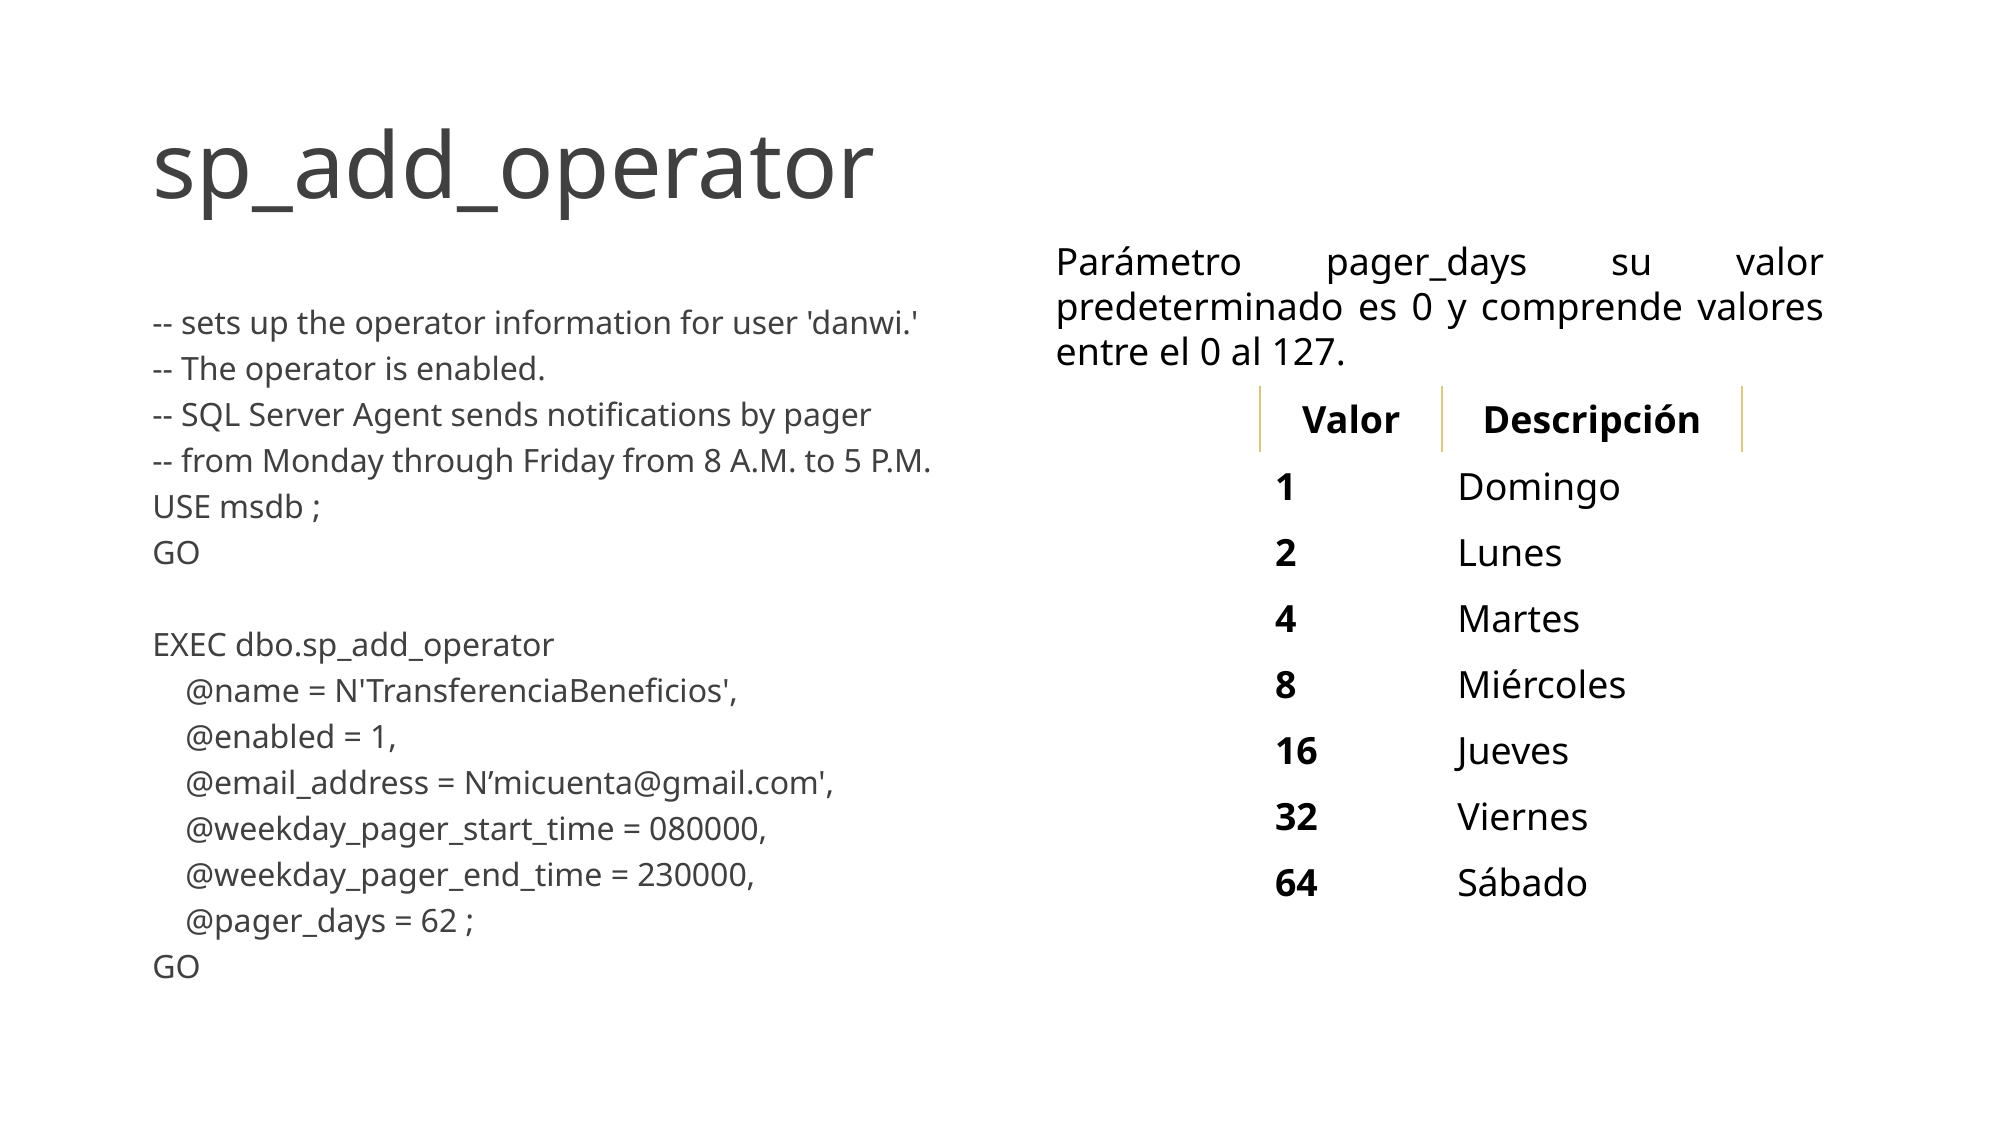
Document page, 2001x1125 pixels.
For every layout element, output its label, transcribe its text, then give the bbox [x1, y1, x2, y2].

table_header Valor [1261, 386, 1441, 452]
table_cell Lunes [1443, 519, 1742, 584]
table_cell Sábado [1443, 850, 1742, 914]
title sp_add_operator [137, 59, 1863, 278]
table_header Descripción [1443, 386, 1741, 452]
table_cell 32 [1261, 784, 1442, 848]
table_cell 64 [1261, 850, 1442, 914]
list -- sets up the operator information for user 'danwi.' -- The operator is enabled. -- SQL Server Agent sends notifications by pager -- from Monday through Friday from 8 A.M. to 5 P.M. USE msdb ; GO EXEC dbo.sp_add_operator @name = N'TransferenciaBeneficios', @enabled = 1, @email_address = N’micuenta@gmail.com', @weekday_pager_start_time = 080000, @weekday_pager_end_time = 230000, @pager_days = 62 ; GO [137, 299, 988, 1014]
table_cell Martes [1443, 585, 1742, 650]
table_cell Domingo [1443, 453, 1742, 518]
table_cell 8 [1261, 651, 1442, 716]
text_box Parámetro pager_days su valor predeterminado es 0 y comprende valores entre el 0 al 127. [1040, 230, 1840, 381]
table_cell Jueves [1443, 717, 1742, 782]
table_cell 1 [1261, 453, 1442, 518]
table_cell Viernes [1443, 784, 1742, 848]
table_cell 4 [1261, 585, 1442, 650]
table_cell 2 [1261, 519, 1442, 584]
table_cell 16 [1261, 717, 1442, 782]
table_cell Miércoles [1443, 651, 1742, 716]
